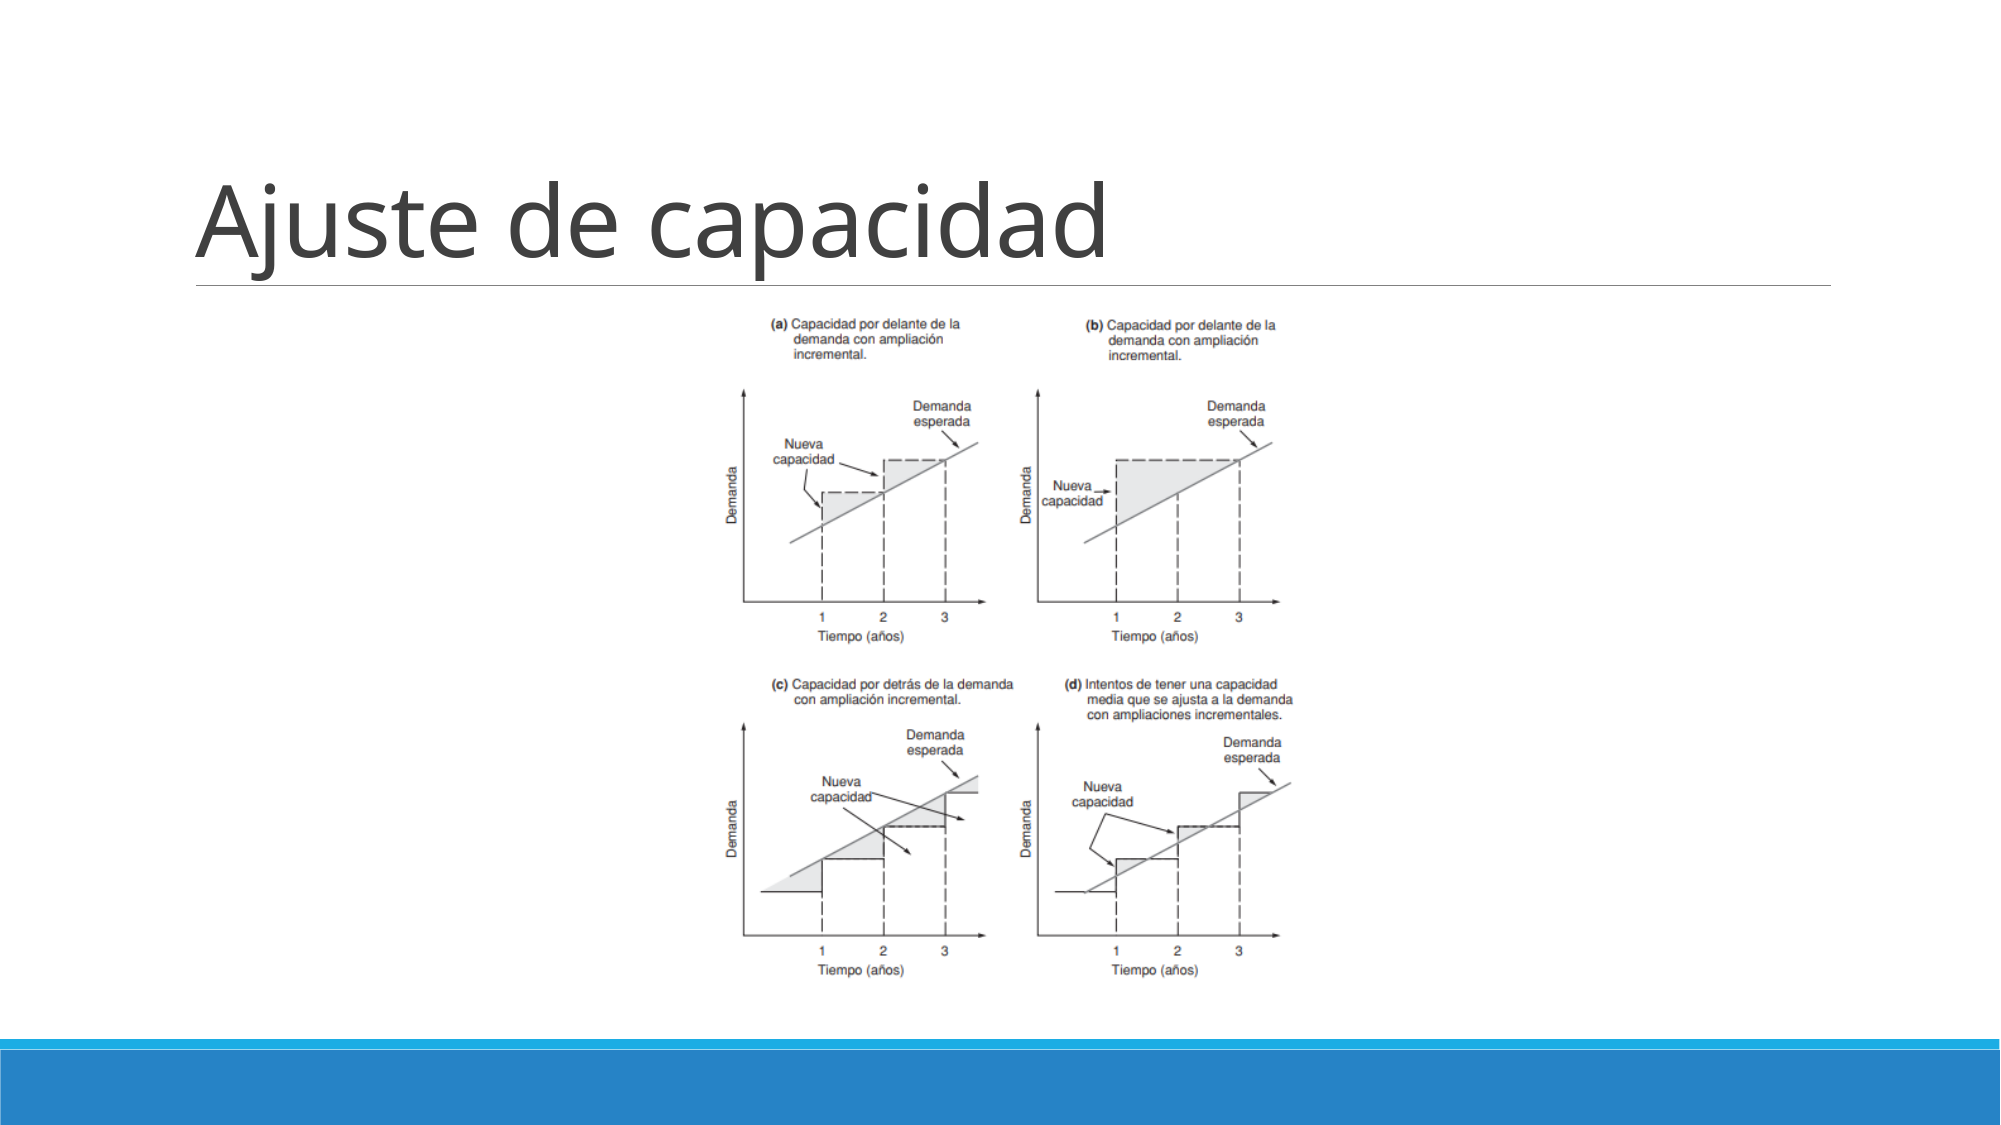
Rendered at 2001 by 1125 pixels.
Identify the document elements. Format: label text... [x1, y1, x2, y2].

picture [679, 302, 1321, 1010]
title Ajuste de capacidad [180, 47, 1830, 285]
